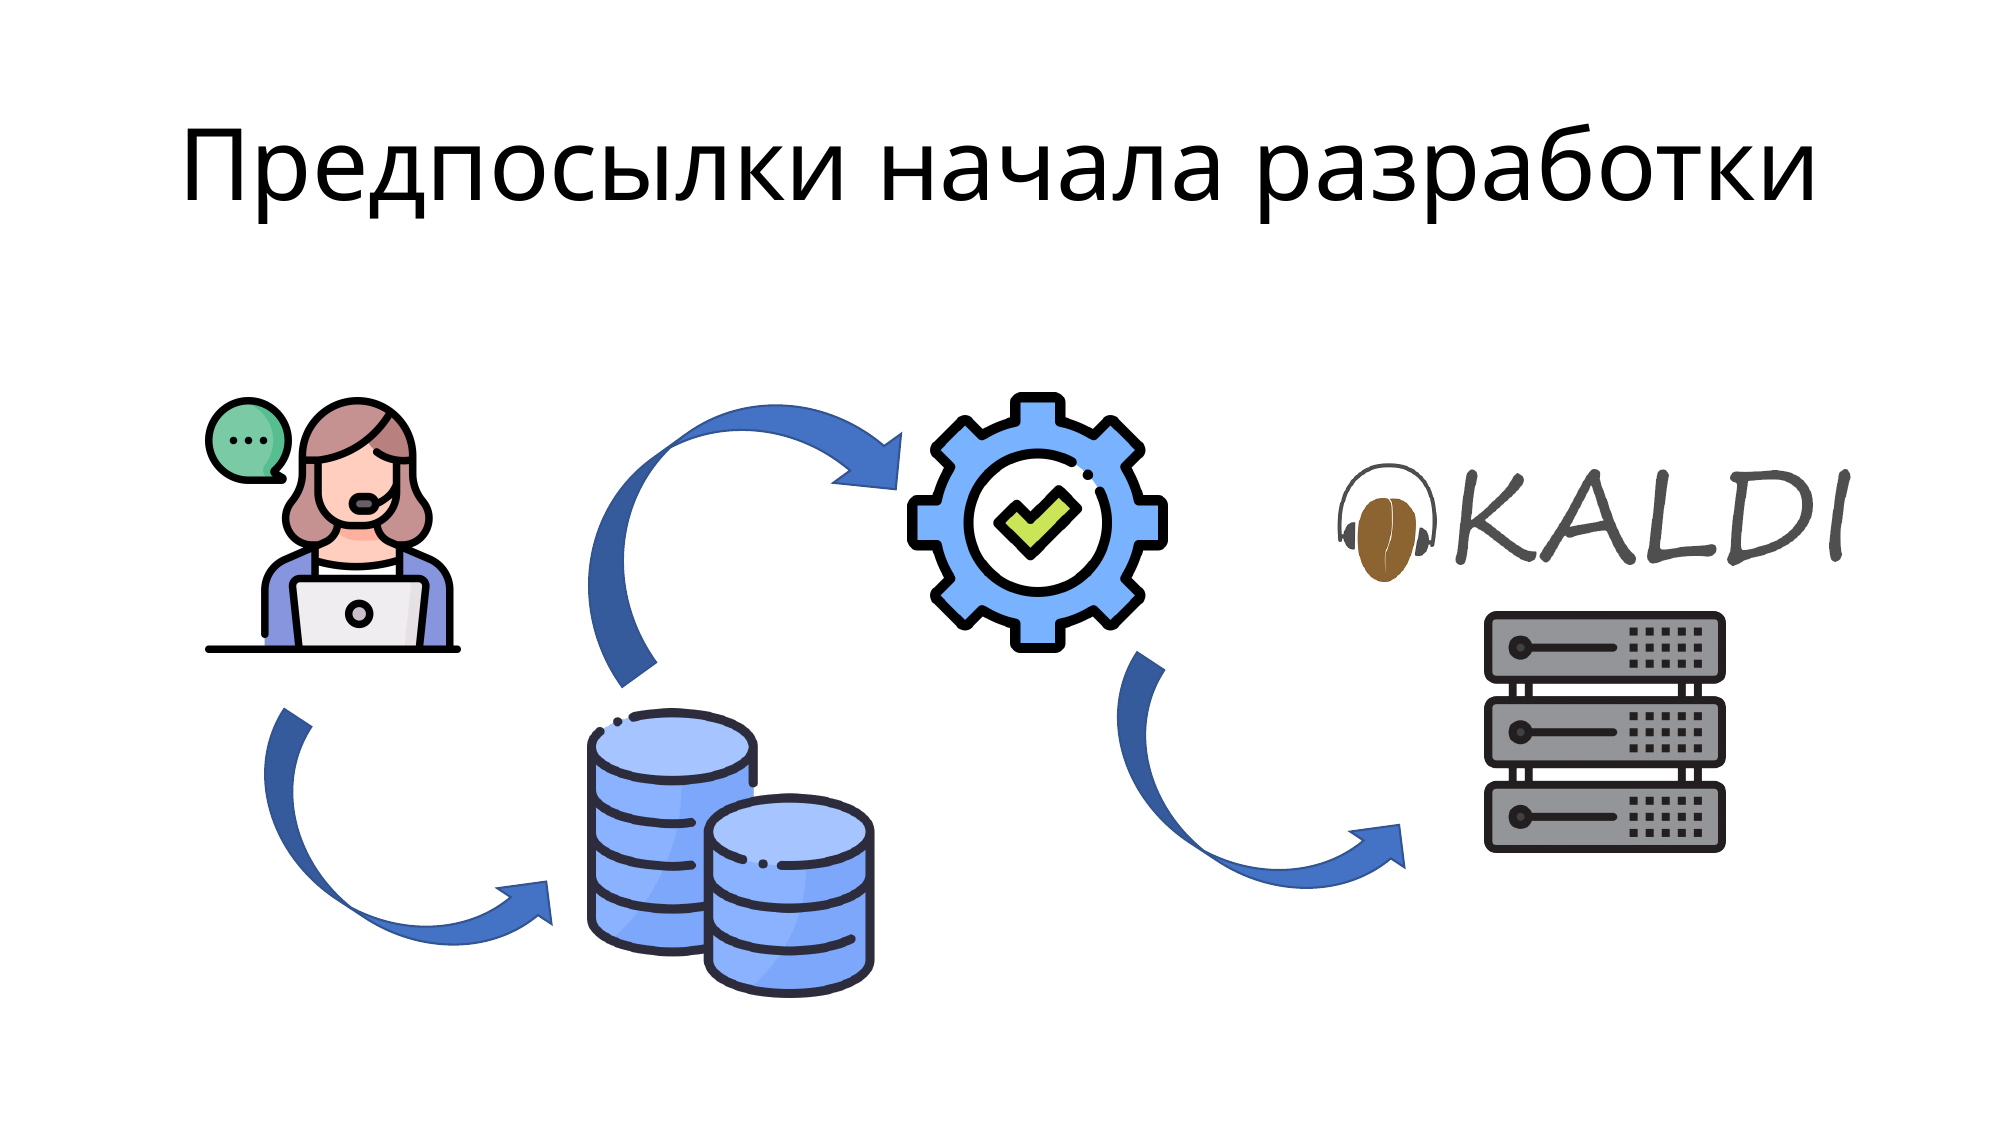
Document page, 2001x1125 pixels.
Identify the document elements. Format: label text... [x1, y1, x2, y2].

picture [1484, 611, 1726, 854]
picture [586, 708, 875, 998]
text_box [1116, 653, 1406, 889]
text_box [264, 707, 553, 946]
picture [1333, 459, 1876, 591]
title Предпосылки начала разработки [137, 59, 1863, 278]
picture [205, 397, 461, 653]
text_box [587, 404, 903, 689]
picture [907, 391, 1168, 653]
